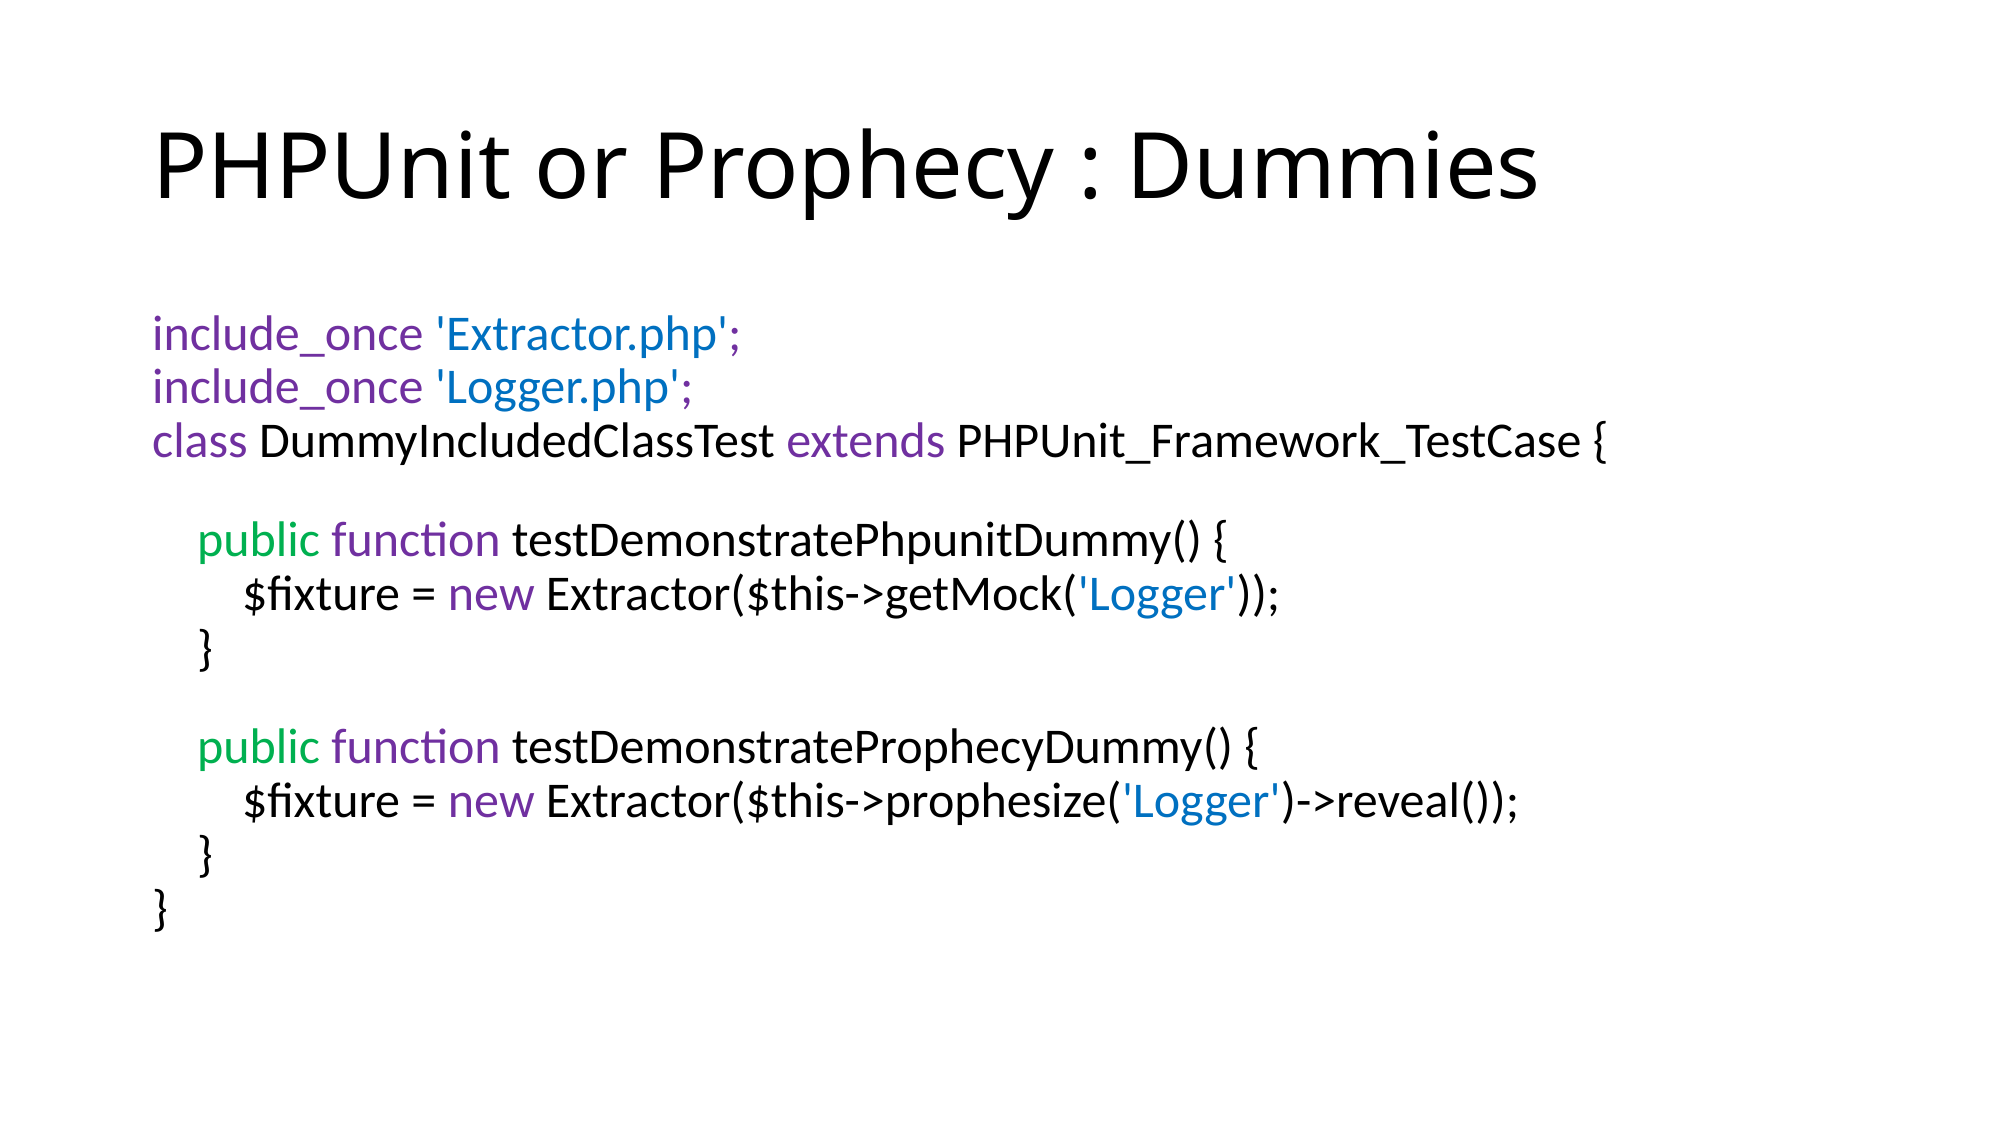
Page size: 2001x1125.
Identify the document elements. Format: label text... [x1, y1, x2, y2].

text_box include_once 'Extractor.php'; include_once 'Logger.php'; class DummyIncludedClassTest extends PHPUnit_Framework_TestCase { public function testDemonstratePhpunitDummy() { $fixture = new Extractor($this->getMock('Logger')); } public function testDemonstrateProphecyDummy() { $fixture = new Extractor($this->prophesize('Logger')->reveal()); } } [137, 299, 1863, 1014]
text_box PHPUnit or Prophecy : Dummies [137, 59, 1863, 278]
